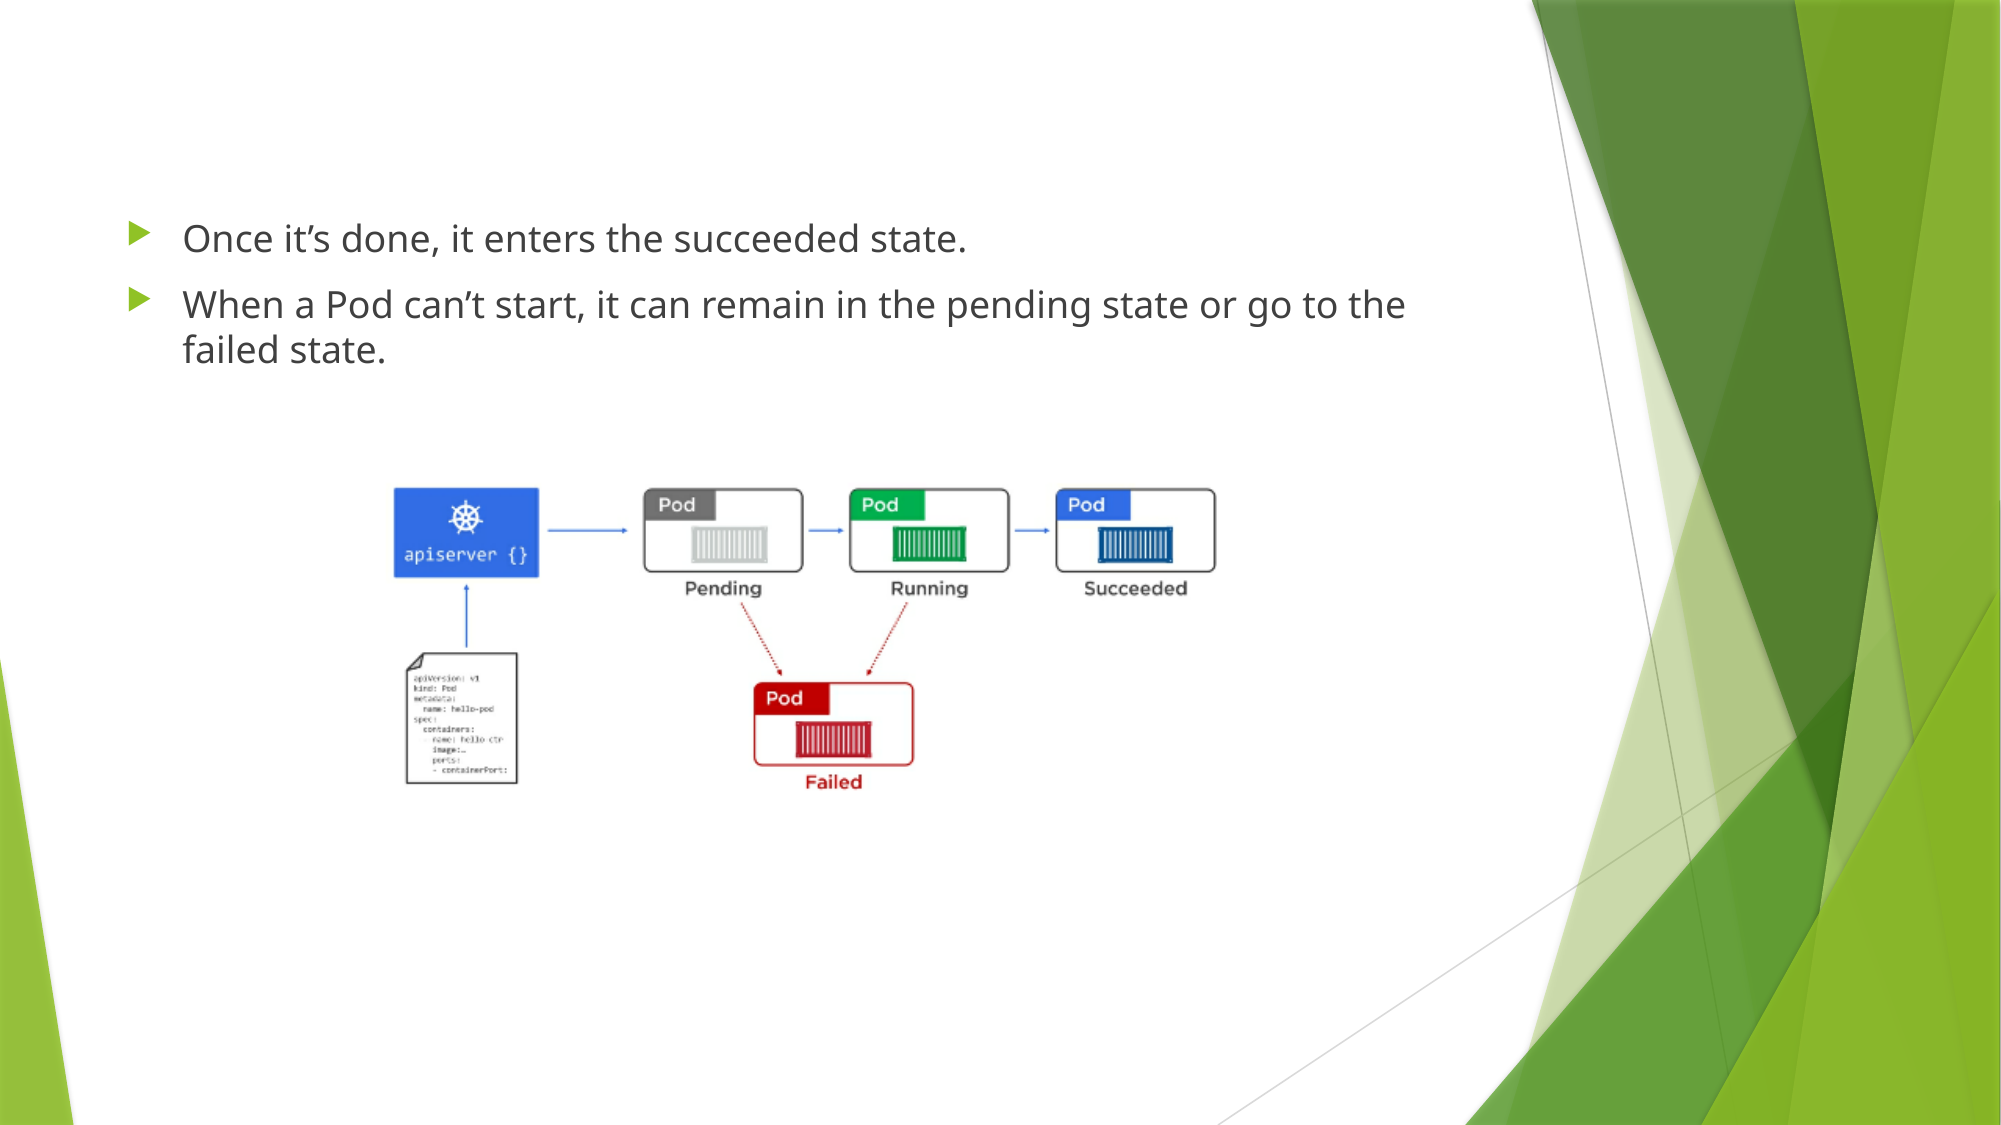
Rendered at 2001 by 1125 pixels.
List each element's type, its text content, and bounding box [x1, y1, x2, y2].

picture [354, 413, 1278, 887]
list Once it’s done, it enters the succeeded state. When a Pod can’t start, it can remain in the pending state or go to the failed state. [111, 207, 1522, 992]
